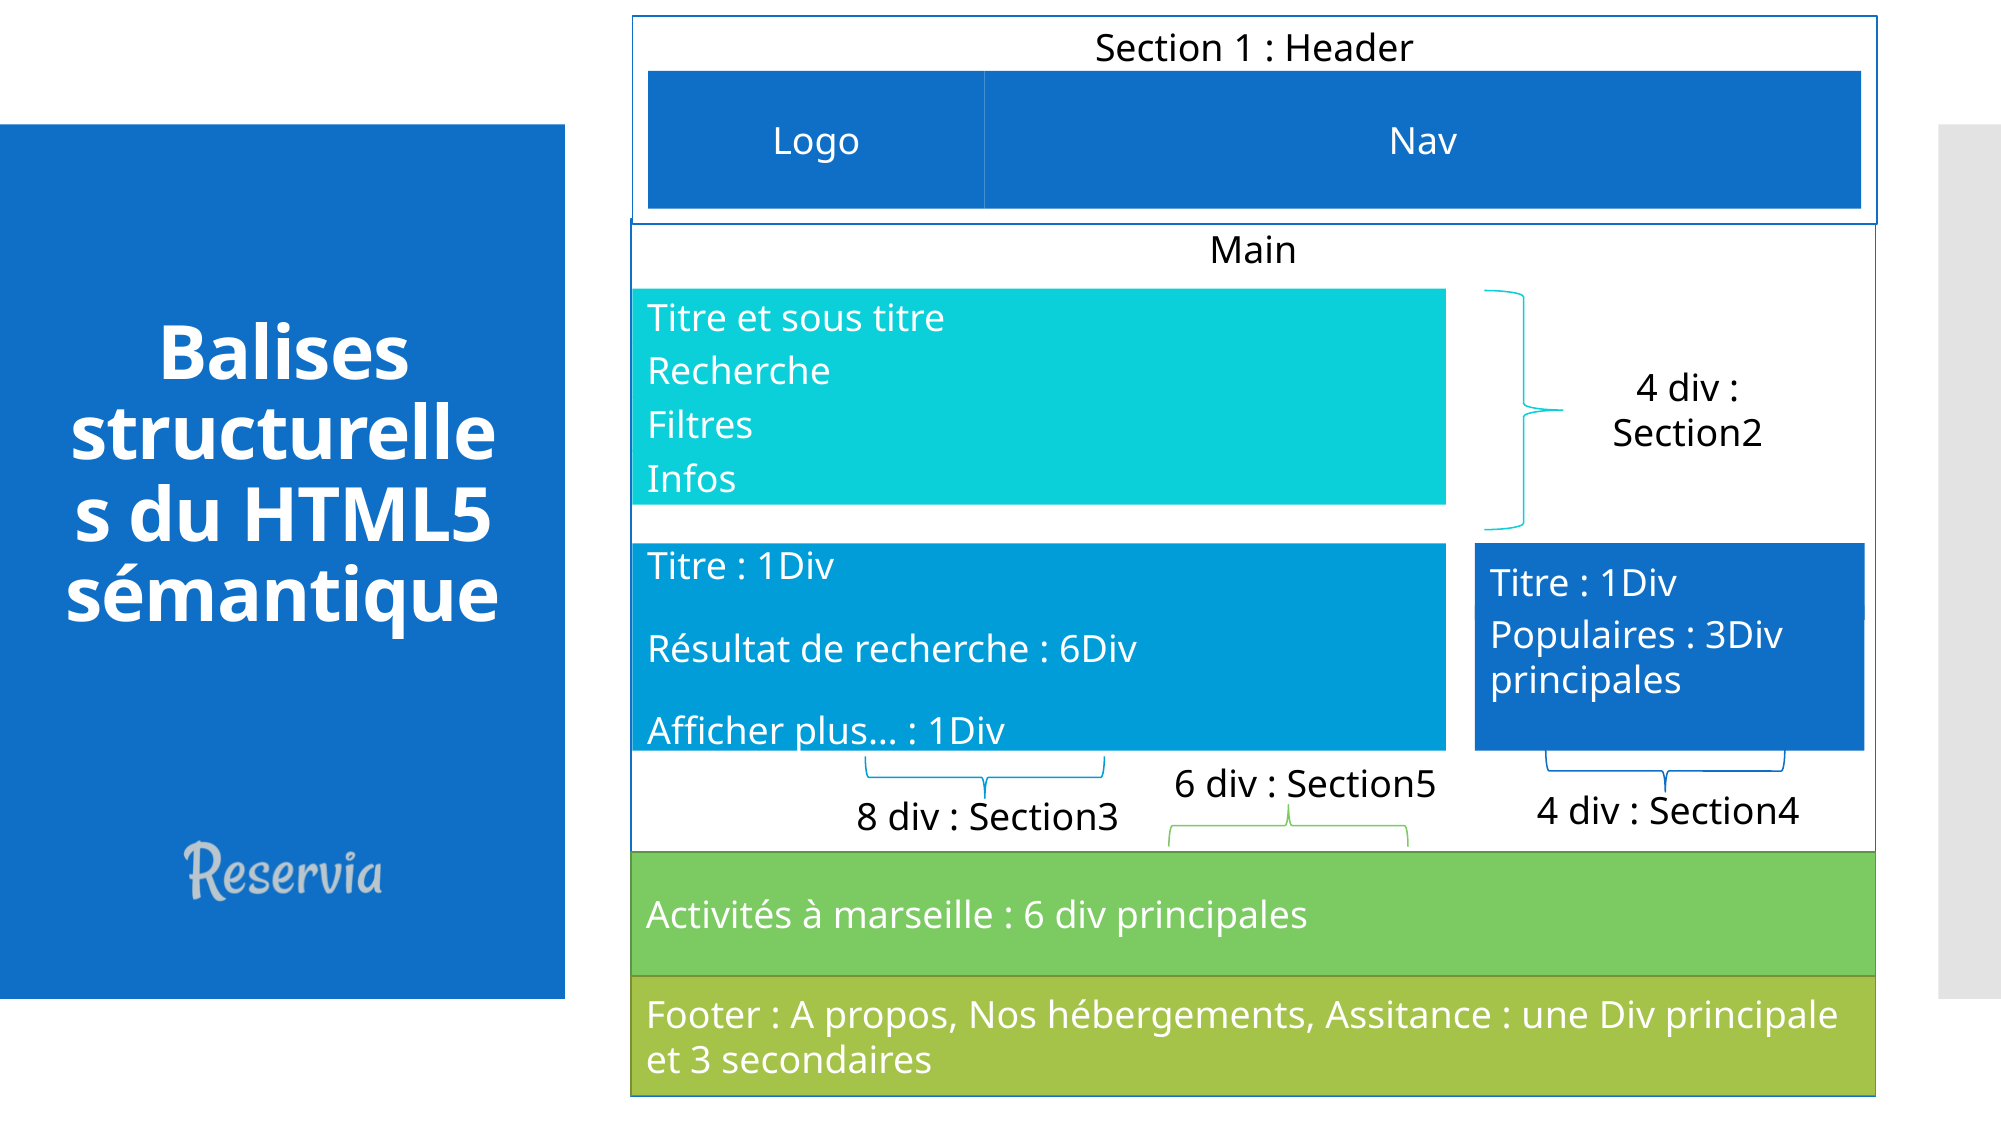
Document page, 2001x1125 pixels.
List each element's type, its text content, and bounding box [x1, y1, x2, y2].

text_box Section 1 : Header [632, 15, 1878, 225]
text_box Résultat de recherche : 6Div [632, 584, 1447, 708]
text_box 8 div : Section3 [816, 785, 1160, 846]
text_box [1544, 750, 1786, 779]
text_box Activités à marseille : 6 div principales [630, 851, 1876, 975]
text_box 4 div : Section4 [1496, 779, 1840, 840]
text_box Afficher plus… : 1Div [632, 708, 1447, 751]
text_box Filtres [632, 396, 1447, 449]
text_box Recherche [632, 344, 1447, 396]
text_box Populaires : 3Div principales [1474, 605, 1865, 751]
picture [182, 823, 384, 918]
text_box 6 div : Section5 [1153, 752, 1459, 812]
text_box Titre et sous titre [632, 288, 1447, 344]
text_box [864, 756, 1106, 785]
text_box [1168, 812, 1409, 847]
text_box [648, 70, 1862, 209]
text_box Titre : 1Div [632, 542, 1447, 584]
text_box Main [630, 218, 1876, 851]
text_box Titre : 1Div [1474, 542, 1866, 621]
text_box Footer : A propos, Nos hébergements, Assitance : une Div principale et 3 secondaires [630, 975, 1876, 1096]
text_box Infos [632, 449, 1447, 506]
text_box [1484, 289, 1564, 531]
title Balises structurelles du HTML5 sémantique [41, 184, 525, 940]
text_box 4 div : Section2 [1564, 357, 1812, 462]
